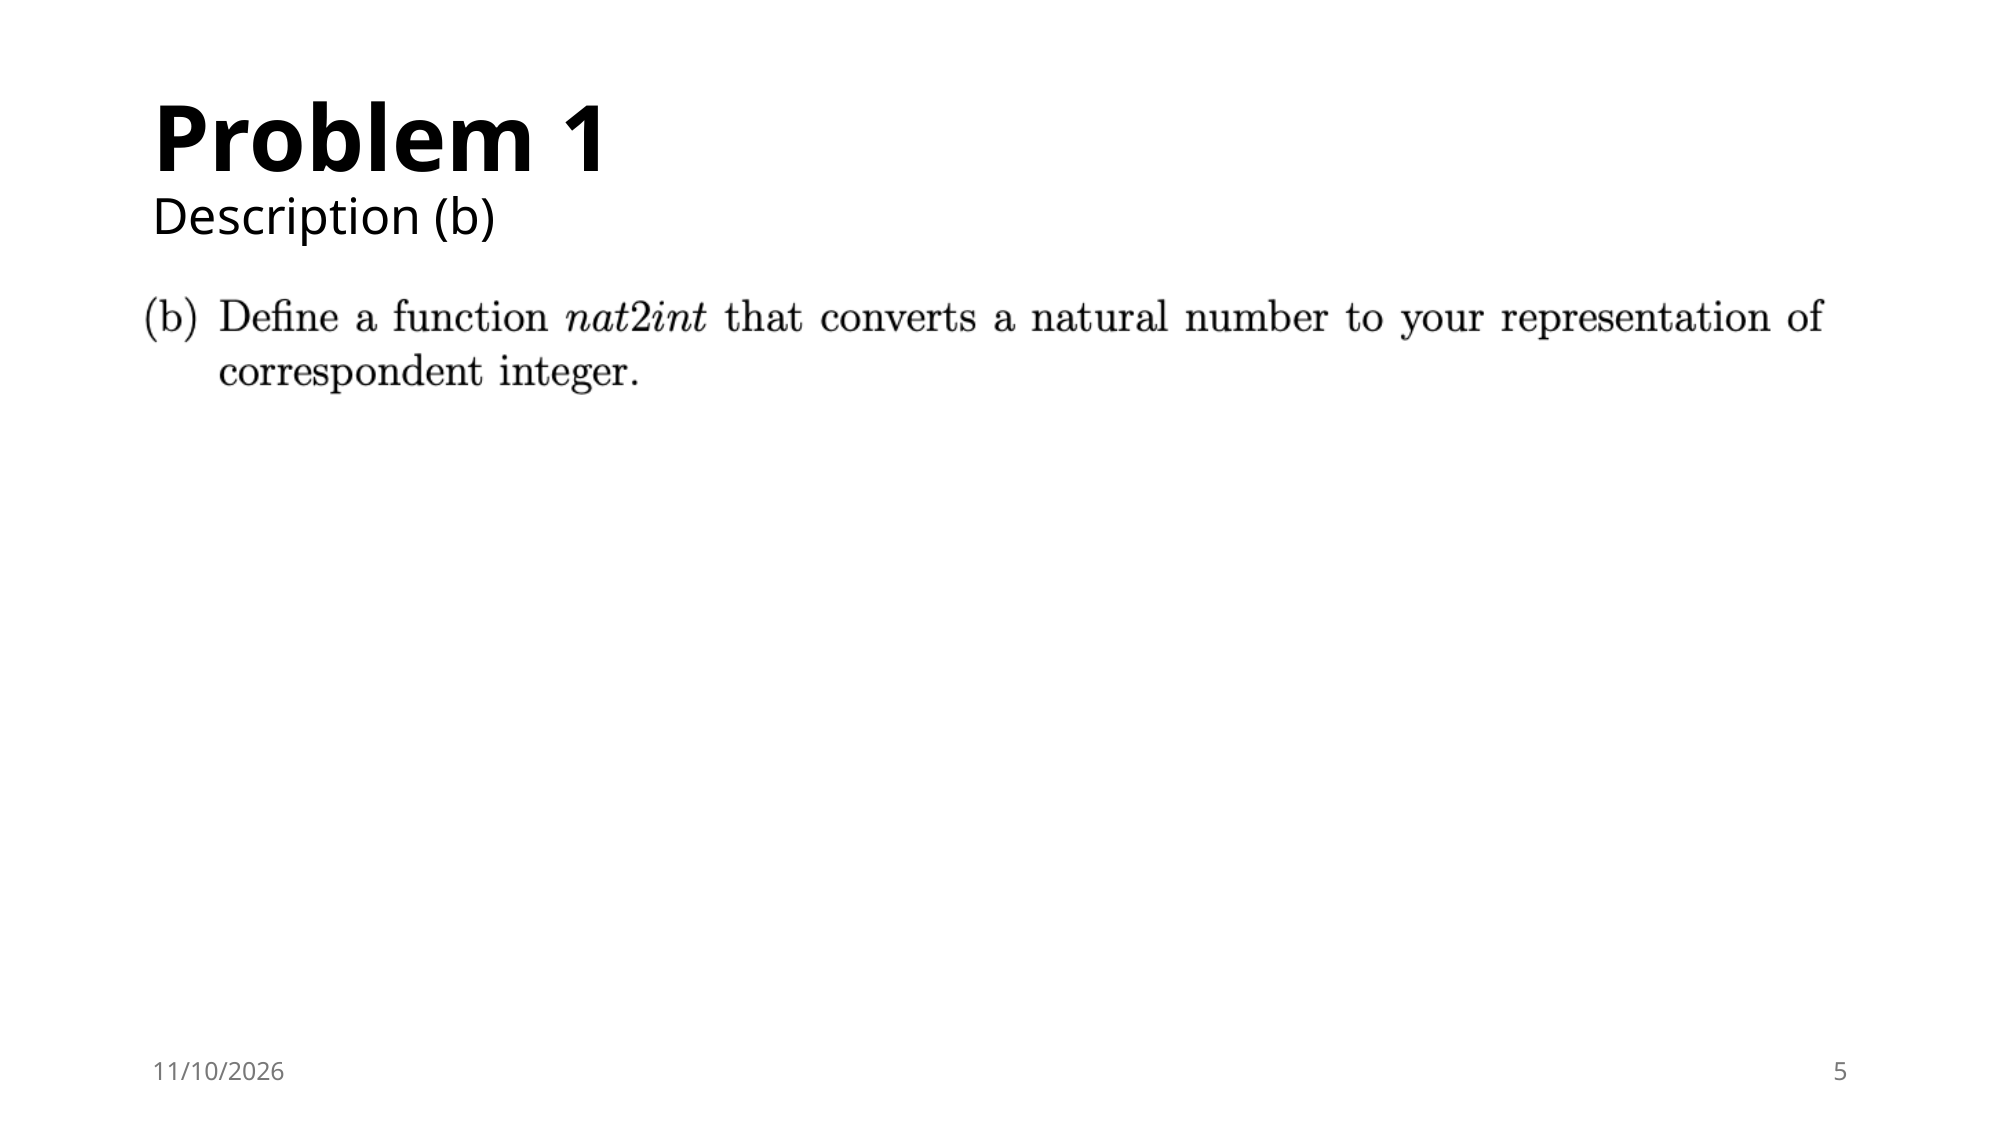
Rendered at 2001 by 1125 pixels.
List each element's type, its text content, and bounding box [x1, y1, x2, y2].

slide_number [137, 1042, 588, 1103]
picture [142, 276, 1863, 413]
title Problem 1 Description (b) [137, 59, 1863, 278]
slide_number 5 [1412, 1042, 1863, 1103]
